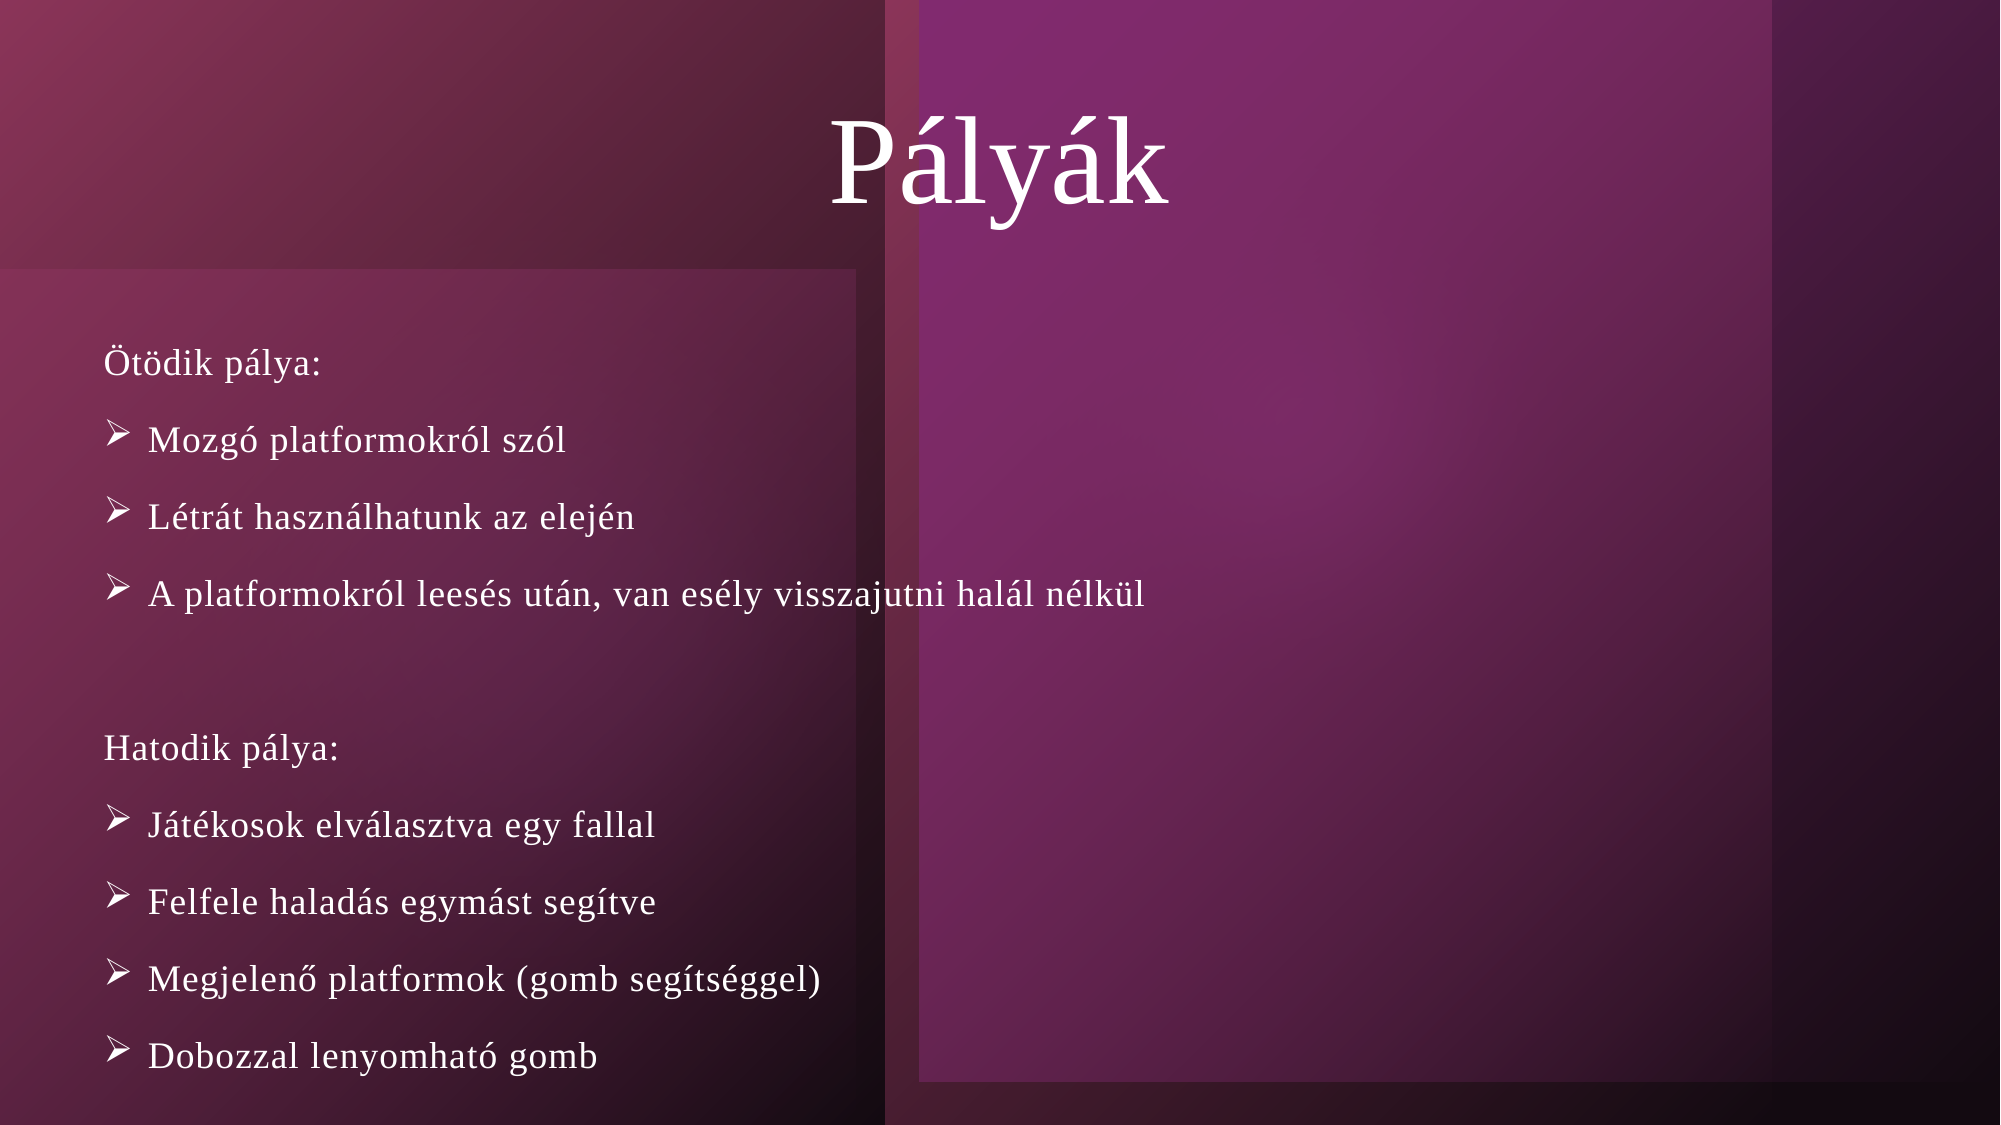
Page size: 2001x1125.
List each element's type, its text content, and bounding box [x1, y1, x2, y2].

title Pályák [88, 88, 1910, 318]
list Ötödik pálya: Mozgó platformokról szól Létrát használhatunk az elején A platformokról leesés után, van esély visszajutni halál nélkül Hatodik pálya: Játékosok elválasztva egy fallal Felfele haladás egymást segítve Megjelenő platformok (gomb segítséggel) Dobozzal lenyomható gomb [88, 318, 1910, 1107]
